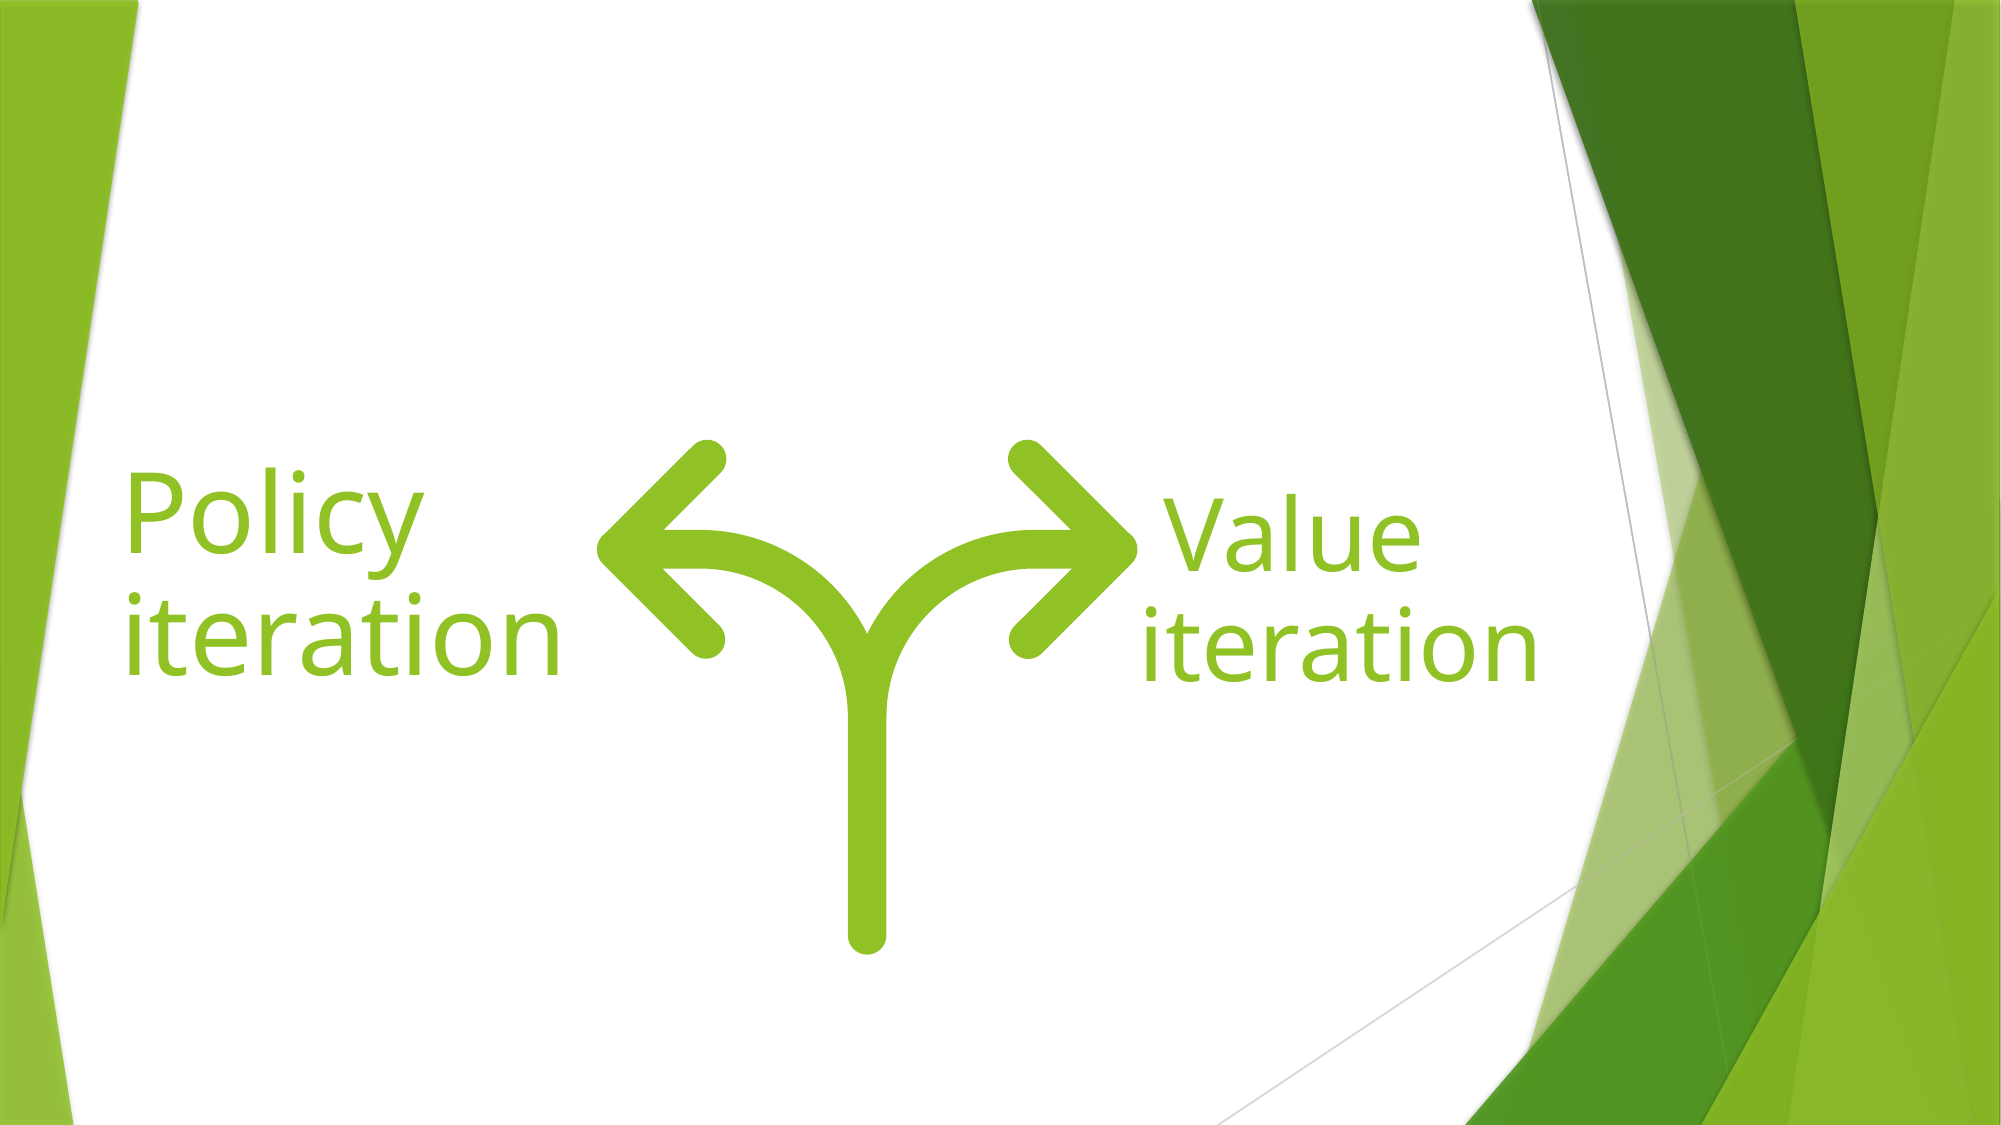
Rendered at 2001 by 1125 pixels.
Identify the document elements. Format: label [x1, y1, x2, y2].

text_box [0, 0, 2000, 1125]
